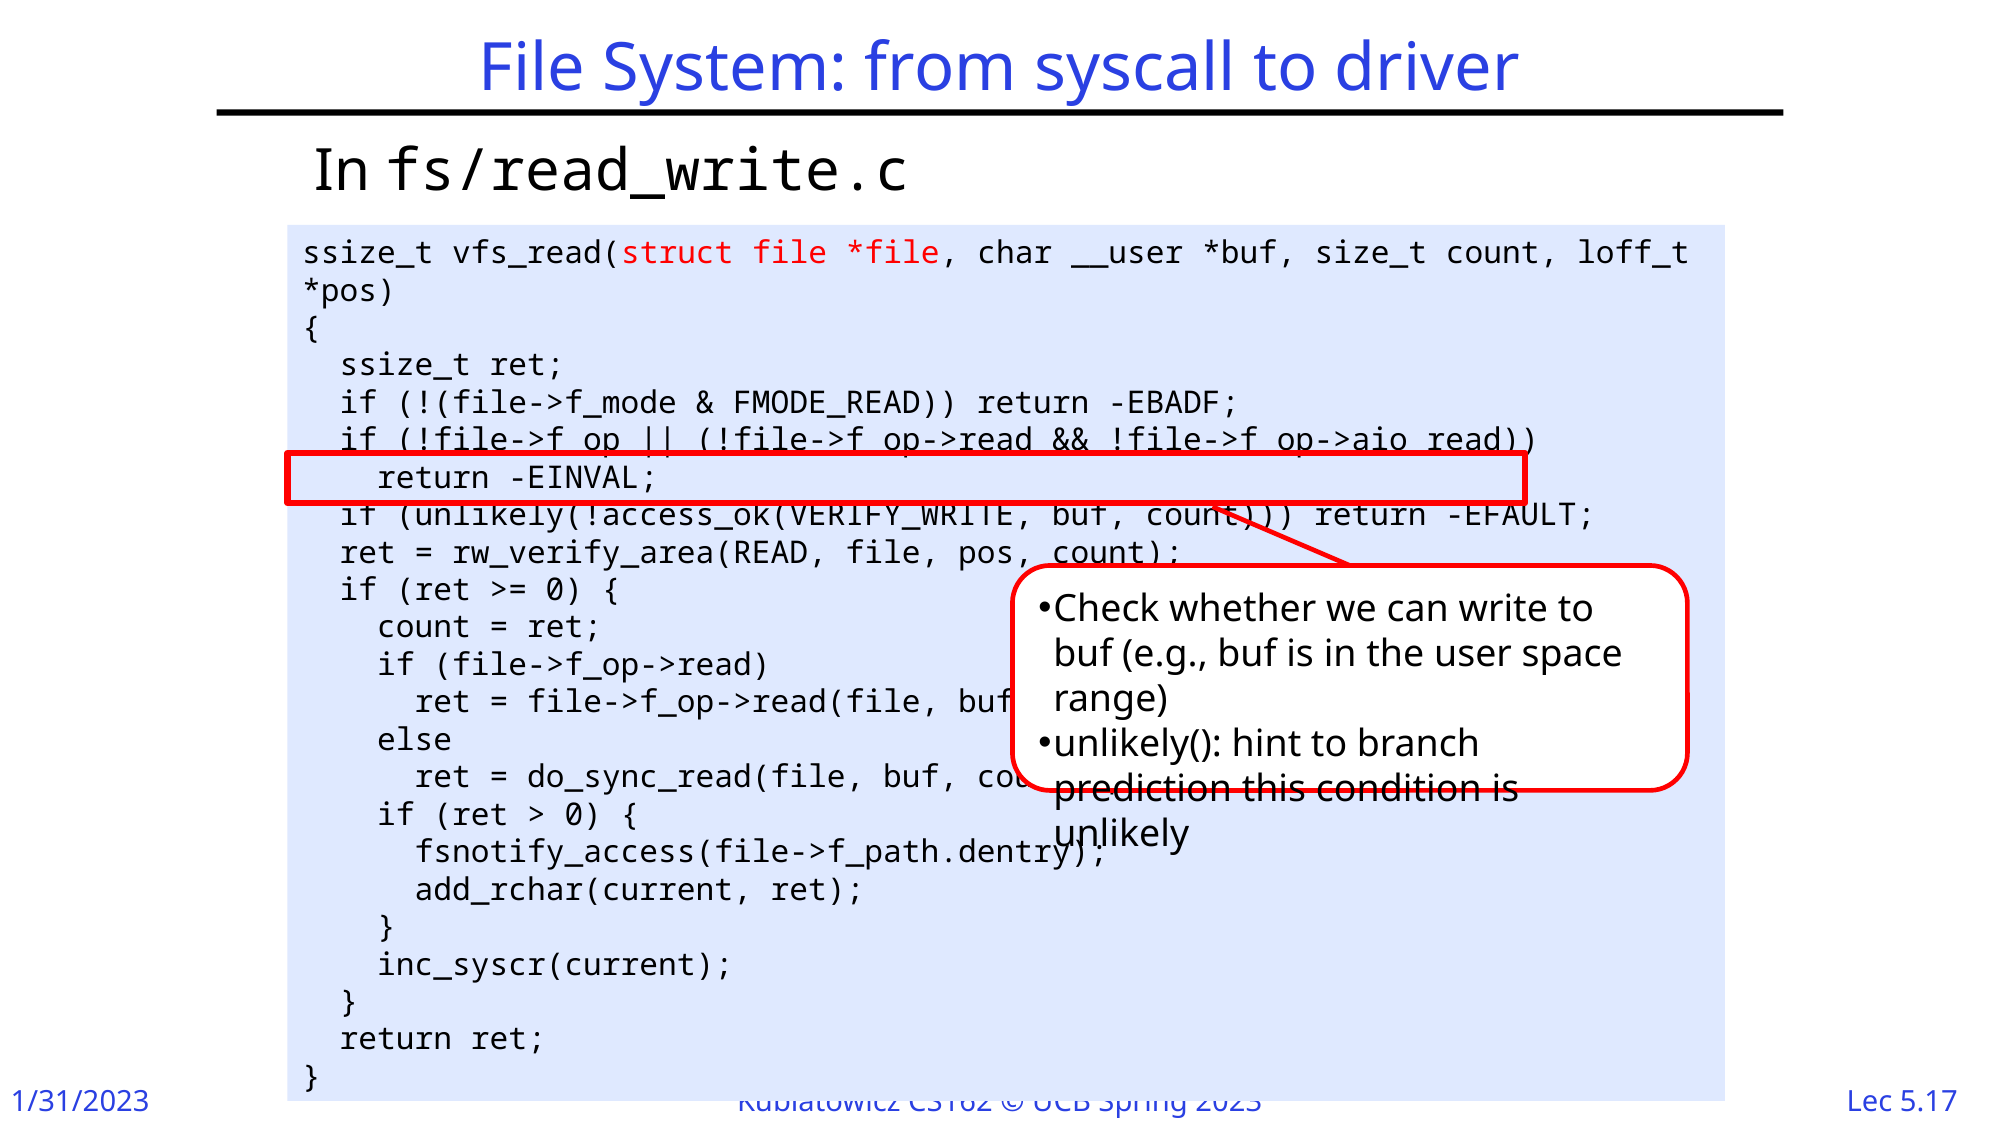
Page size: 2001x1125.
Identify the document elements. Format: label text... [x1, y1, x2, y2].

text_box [287, 452, 1688, 791]
text_box ssize_t vfs_read(struct file *file, char __user *buf, size_t count, loff_t *pos) { ssize_t ret; if (!(file->f_mode & FMODE_READ)) return -EBADF; if (!file->f_op || (!file->f_op->read && !file->f_op->aio_read)) return -EINVAL; if (unlikely(!access_ok(VERIFY_WRITE, buf, count))) return -EFAULT; ret = rw_verify_area(READ, file, pos, count); if (ret >= 0) { count = ret; if (file->f_op->read) ret = file->f_op->read(file, buf, count, pos); else ret = do_sync_read(file, buf, count, pos); if (ret > 0) { fsnotify_access(file->f_path.dentry); add_rchar(current, ret); } inc_syscr(current); } return ret; } [287, 224, 1725, 1101]
text_box In fs/read_write.c [300, 125, 926, 210]
title File System: from syscall to driver [216, 24, 1784, 113]
